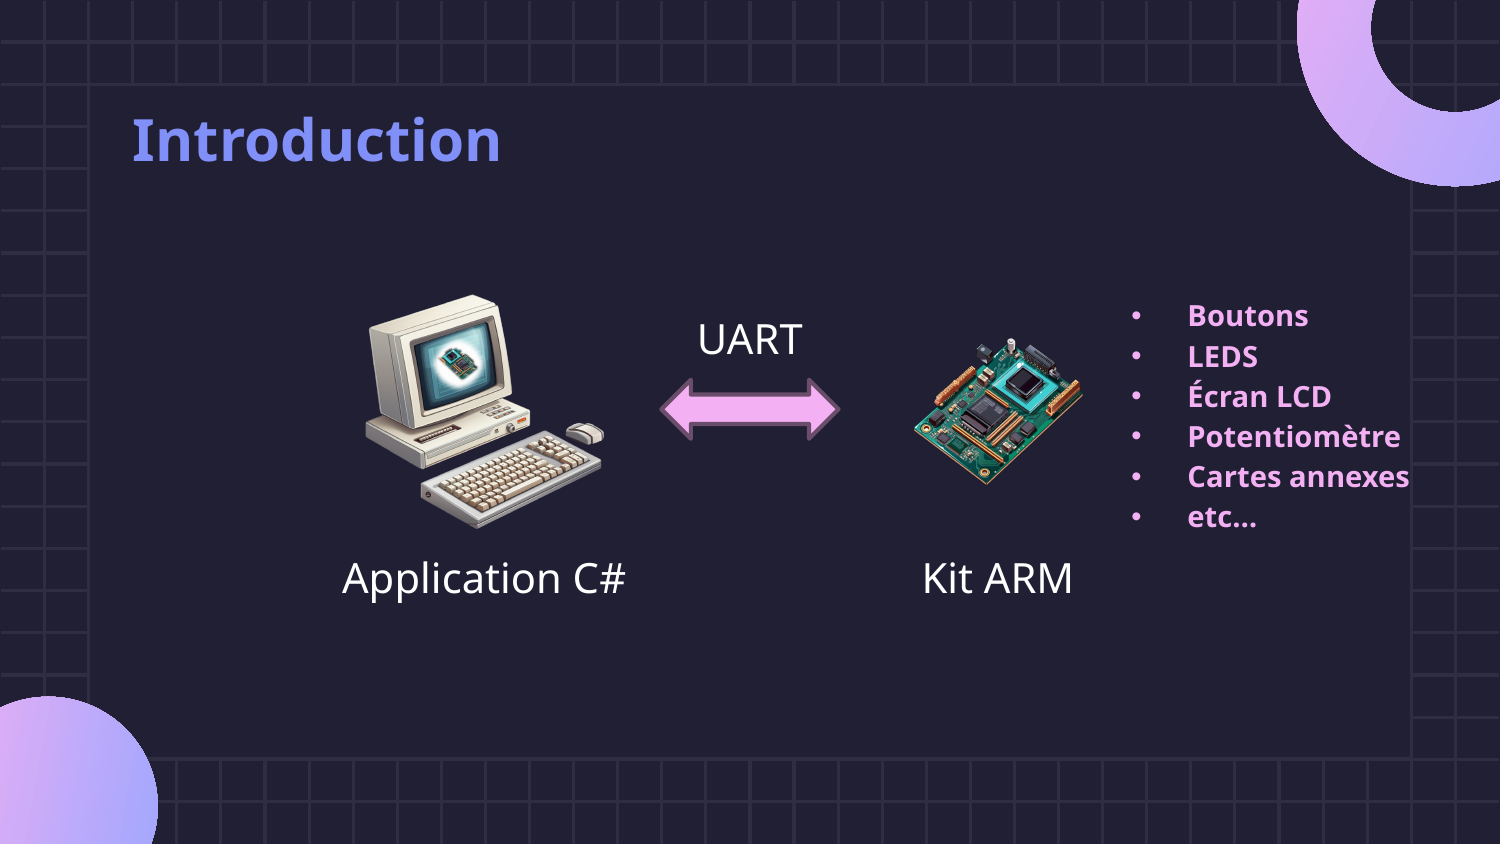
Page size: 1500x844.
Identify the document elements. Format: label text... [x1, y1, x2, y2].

text_box [0, 696, 158, 844]
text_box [428, 334, 489, 394]
text_box [1297, 0, 1500, 187]
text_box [617, 304, 883, 440]
text_box Boutons LEDS Écran LCD Potentiomètre Cartes annexes etc… [1116, 260, 1438, 565]
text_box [791, 324, 1206, 603]
text_box Introduction [118, 88, 532, 178]
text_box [277, 265, 692, 603]
